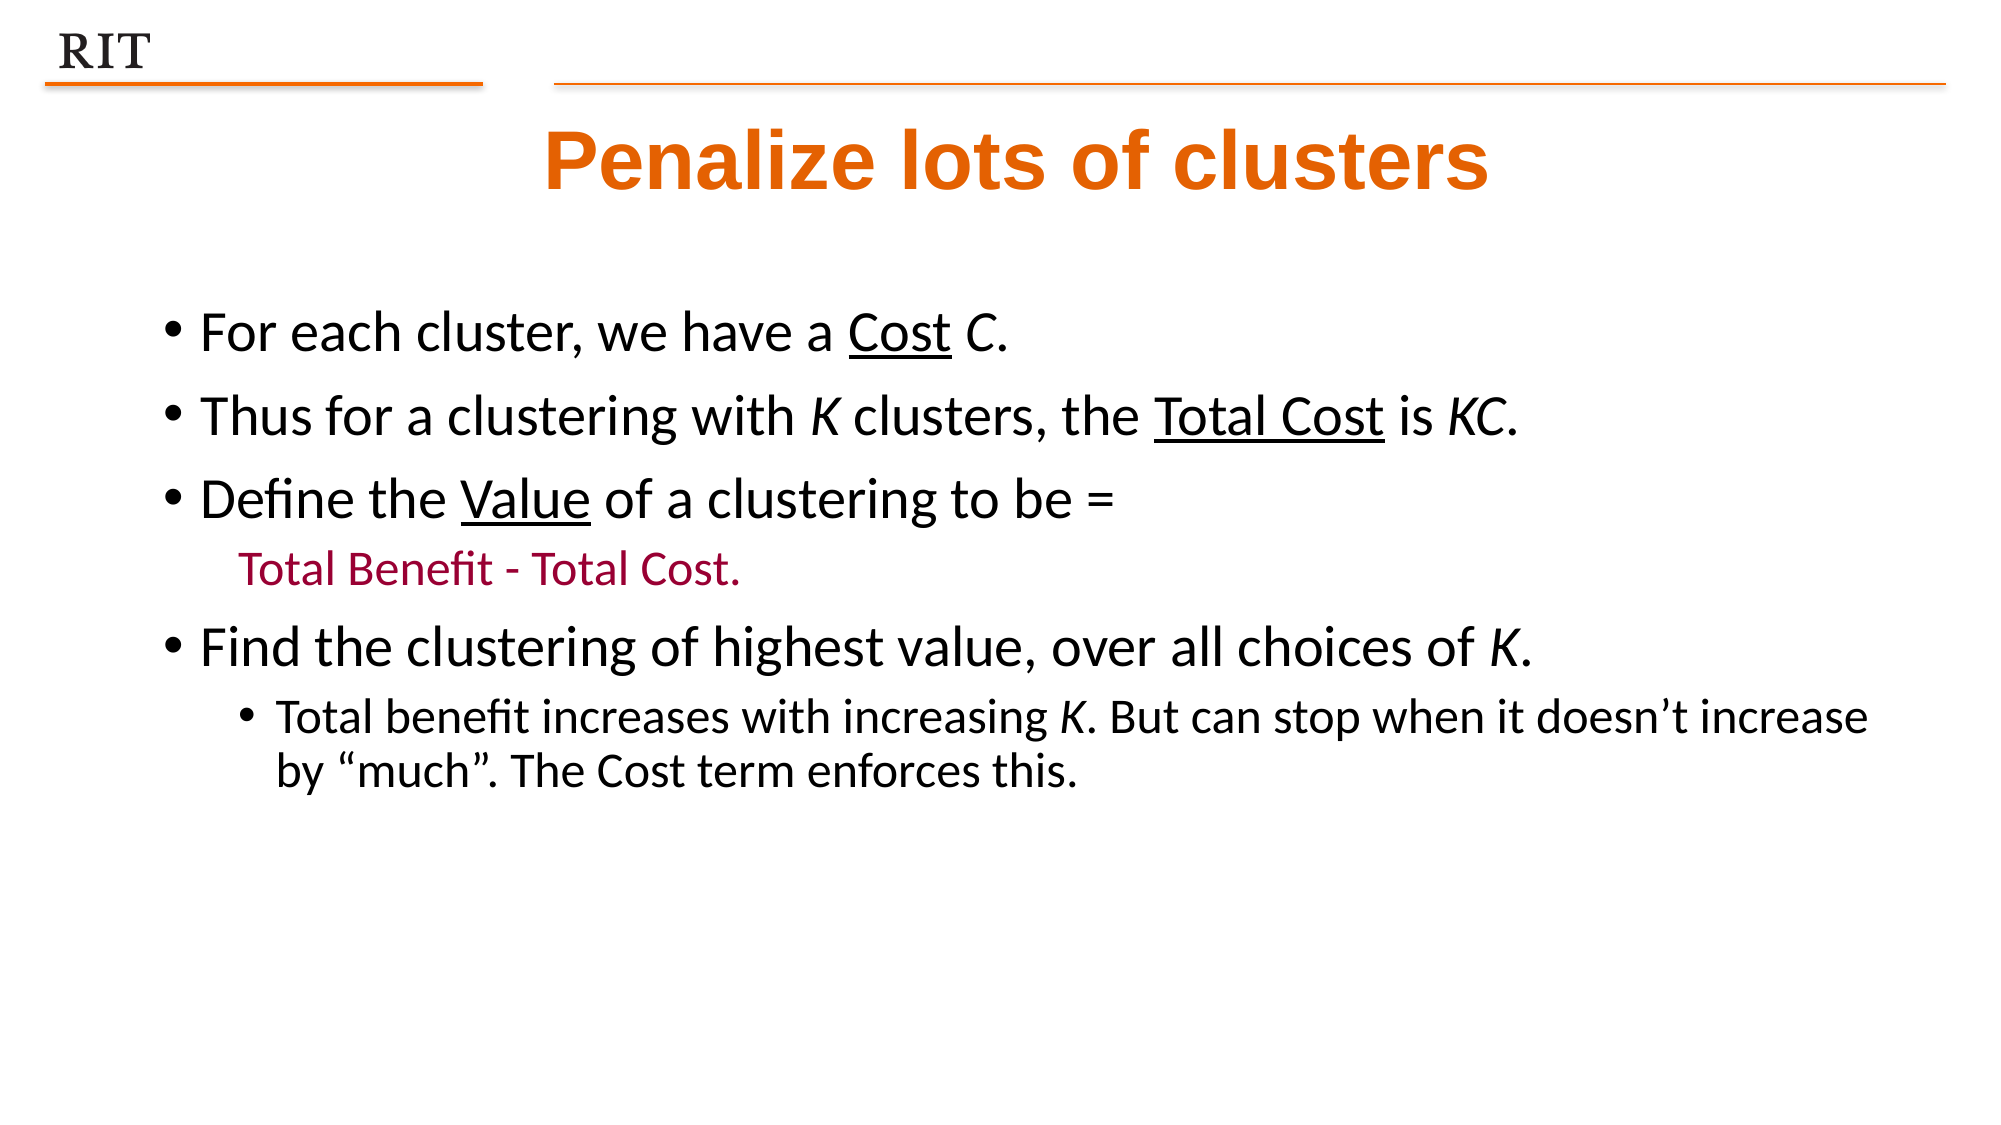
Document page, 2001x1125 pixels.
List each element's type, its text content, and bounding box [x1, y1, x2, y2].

text_box For each cluster, we have a Cost C. Thus for a clustering with K clusters, the Total Cost is KC. Define the Value of a clustering to be = Total Benefit - Total Cost. Find the clustering of highest value, over all choices of K. Total benefit increases with increasing K. But can stop when it doesn’t increase by “much”. The Cost term enforces this. [143, 280, 1892, 966]
title Penalize lots of clusters [117, 114, 1918, 198]
